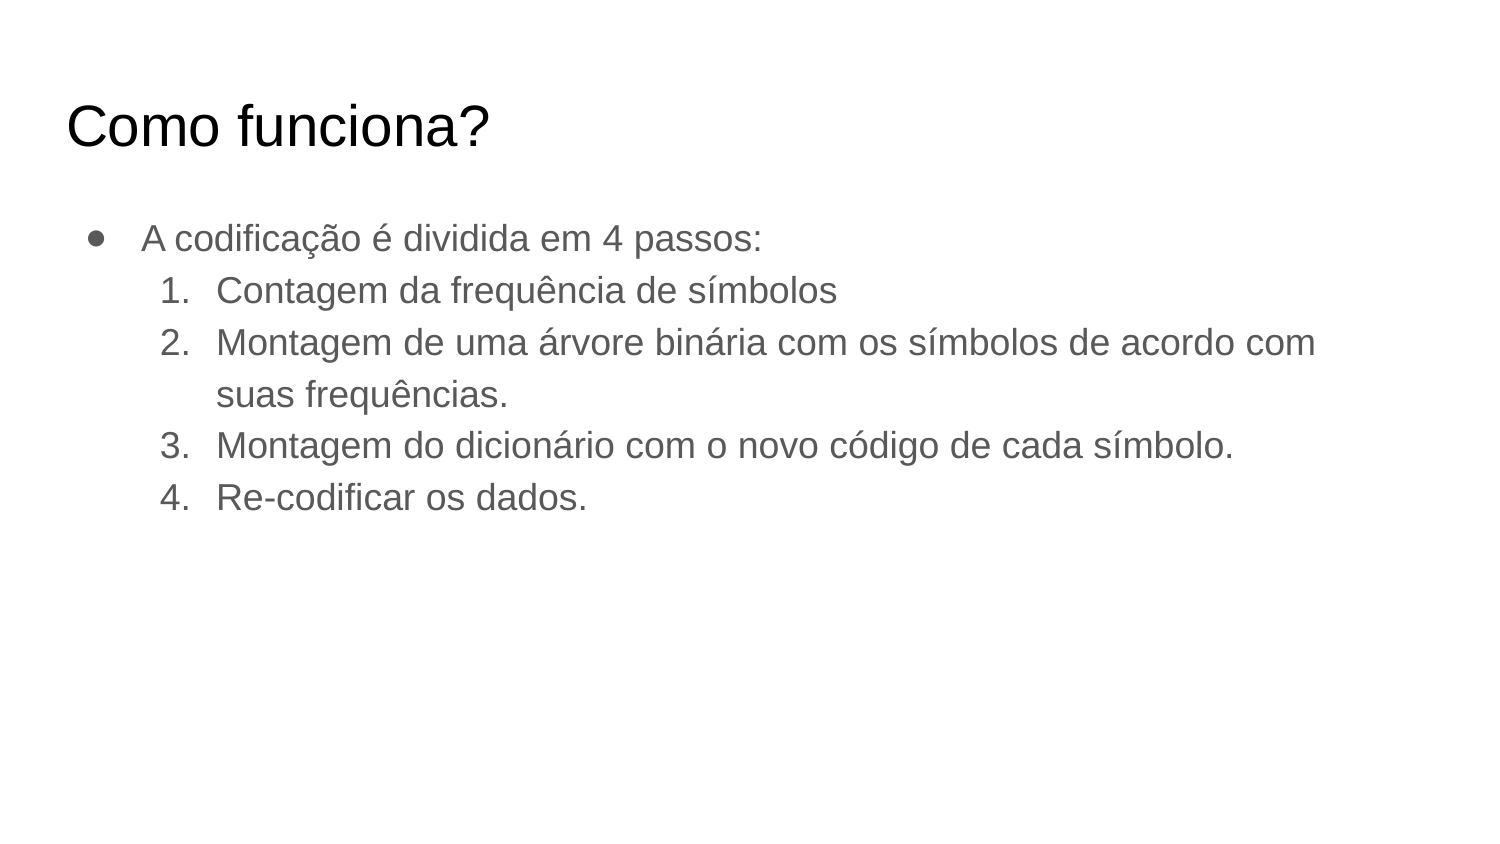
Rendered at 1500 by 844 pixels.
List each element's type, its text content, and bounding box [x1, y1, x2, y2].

list A codificação é dividida em 4 passos: Contagem da frequência de símbolos Montagem de uma árvore binária com os símbolos de acordo com suas frequências. Montagem do dicionário com o novo código de cada símbolo. Re-codificar os dados. [51, 192, 1365, 754]
title Como funciona? [51, 72, 1449, 167]
